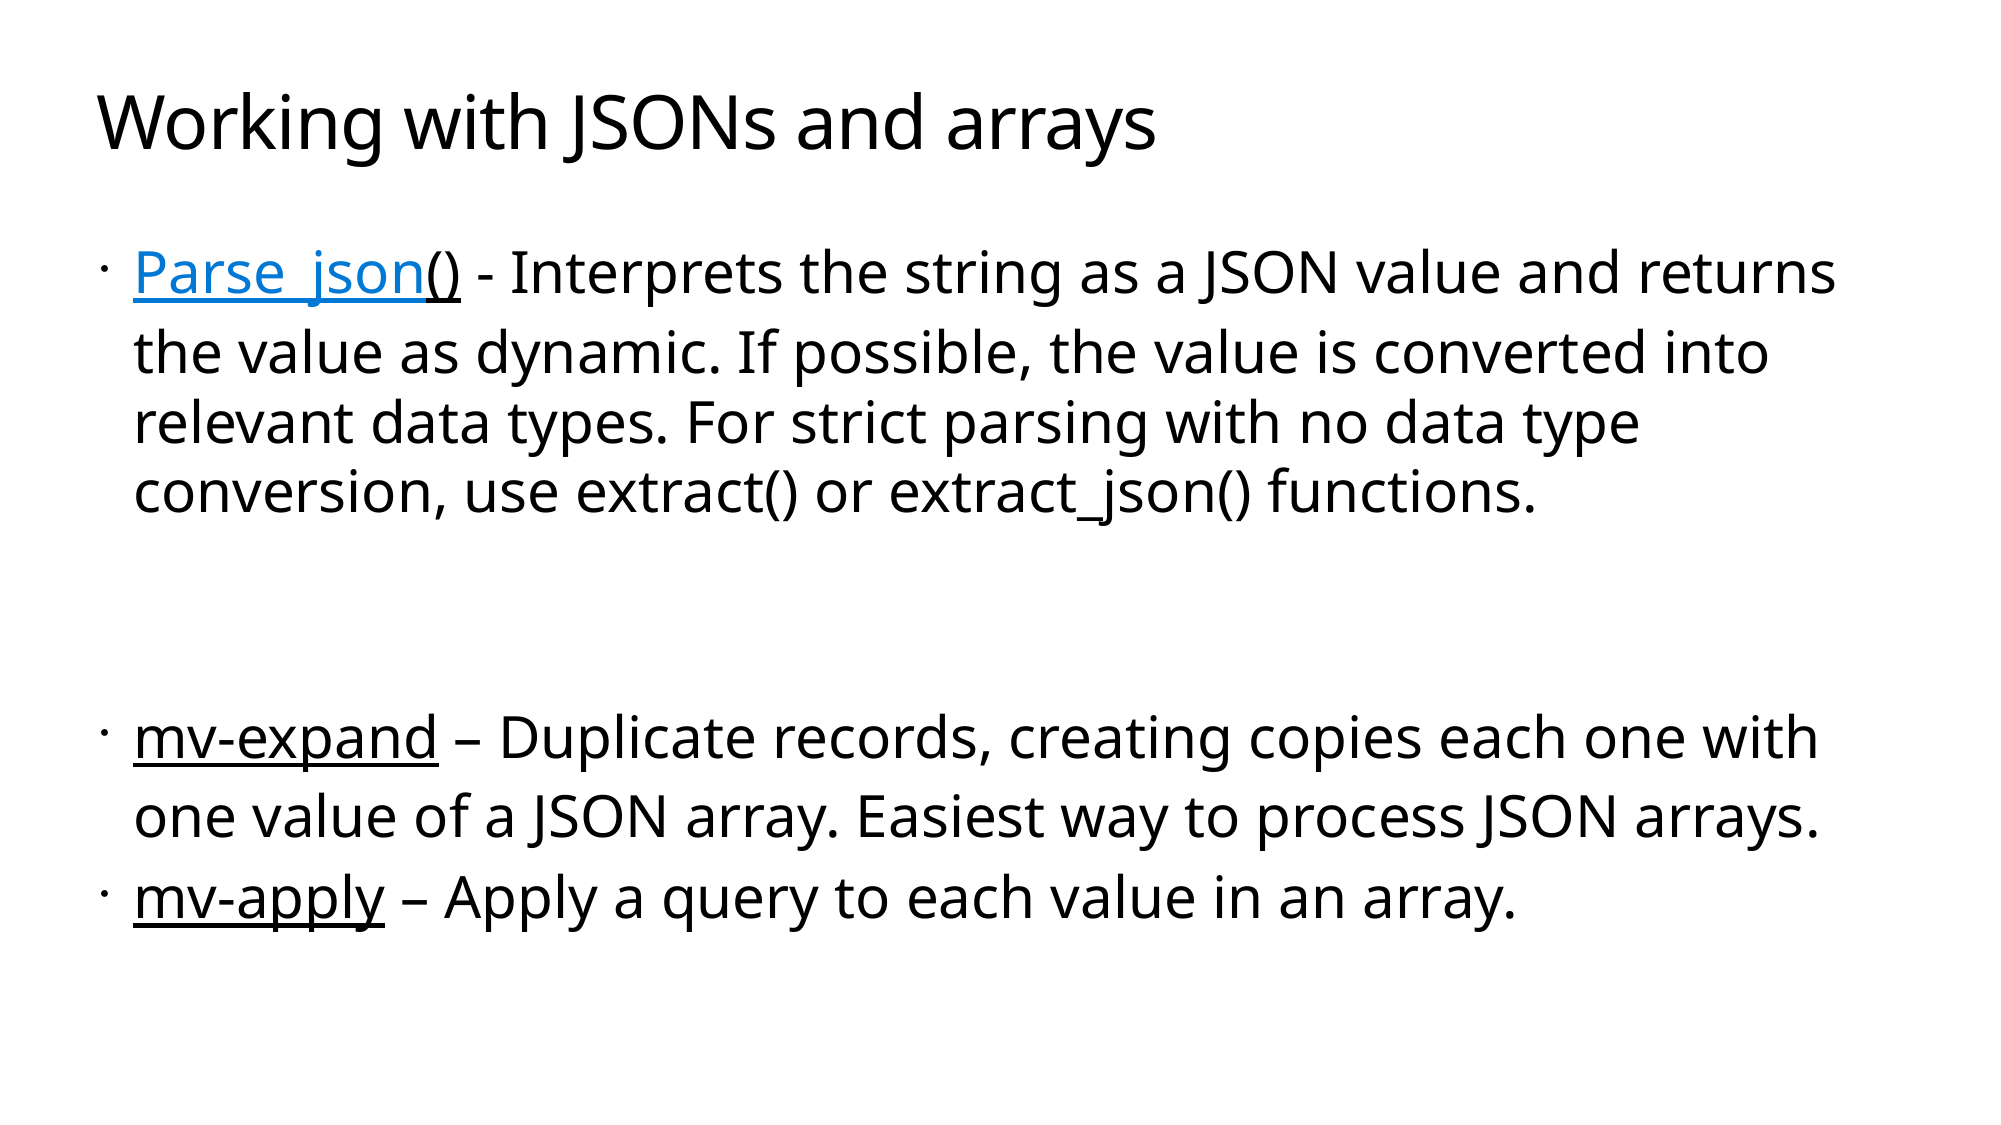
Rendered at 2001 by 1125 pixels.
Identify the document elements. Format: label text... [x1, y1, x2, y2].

list Parse_json() - Interprets the string as a JSON value and returns the value as dynamic. If possible, the value is converted into relevant data types. For strict parsing with no data type conversion, use extract() or extract_json() functions. mv-expand – Duplicate records, creating copies each one with one value of a JSON array. Easiest way to process JSON arrays. mv-apply – Apply a query to each value in an array. [95, 235, 1904, 1013]
title Working with JSONs and arrays [96, 75, 1904, 166]
